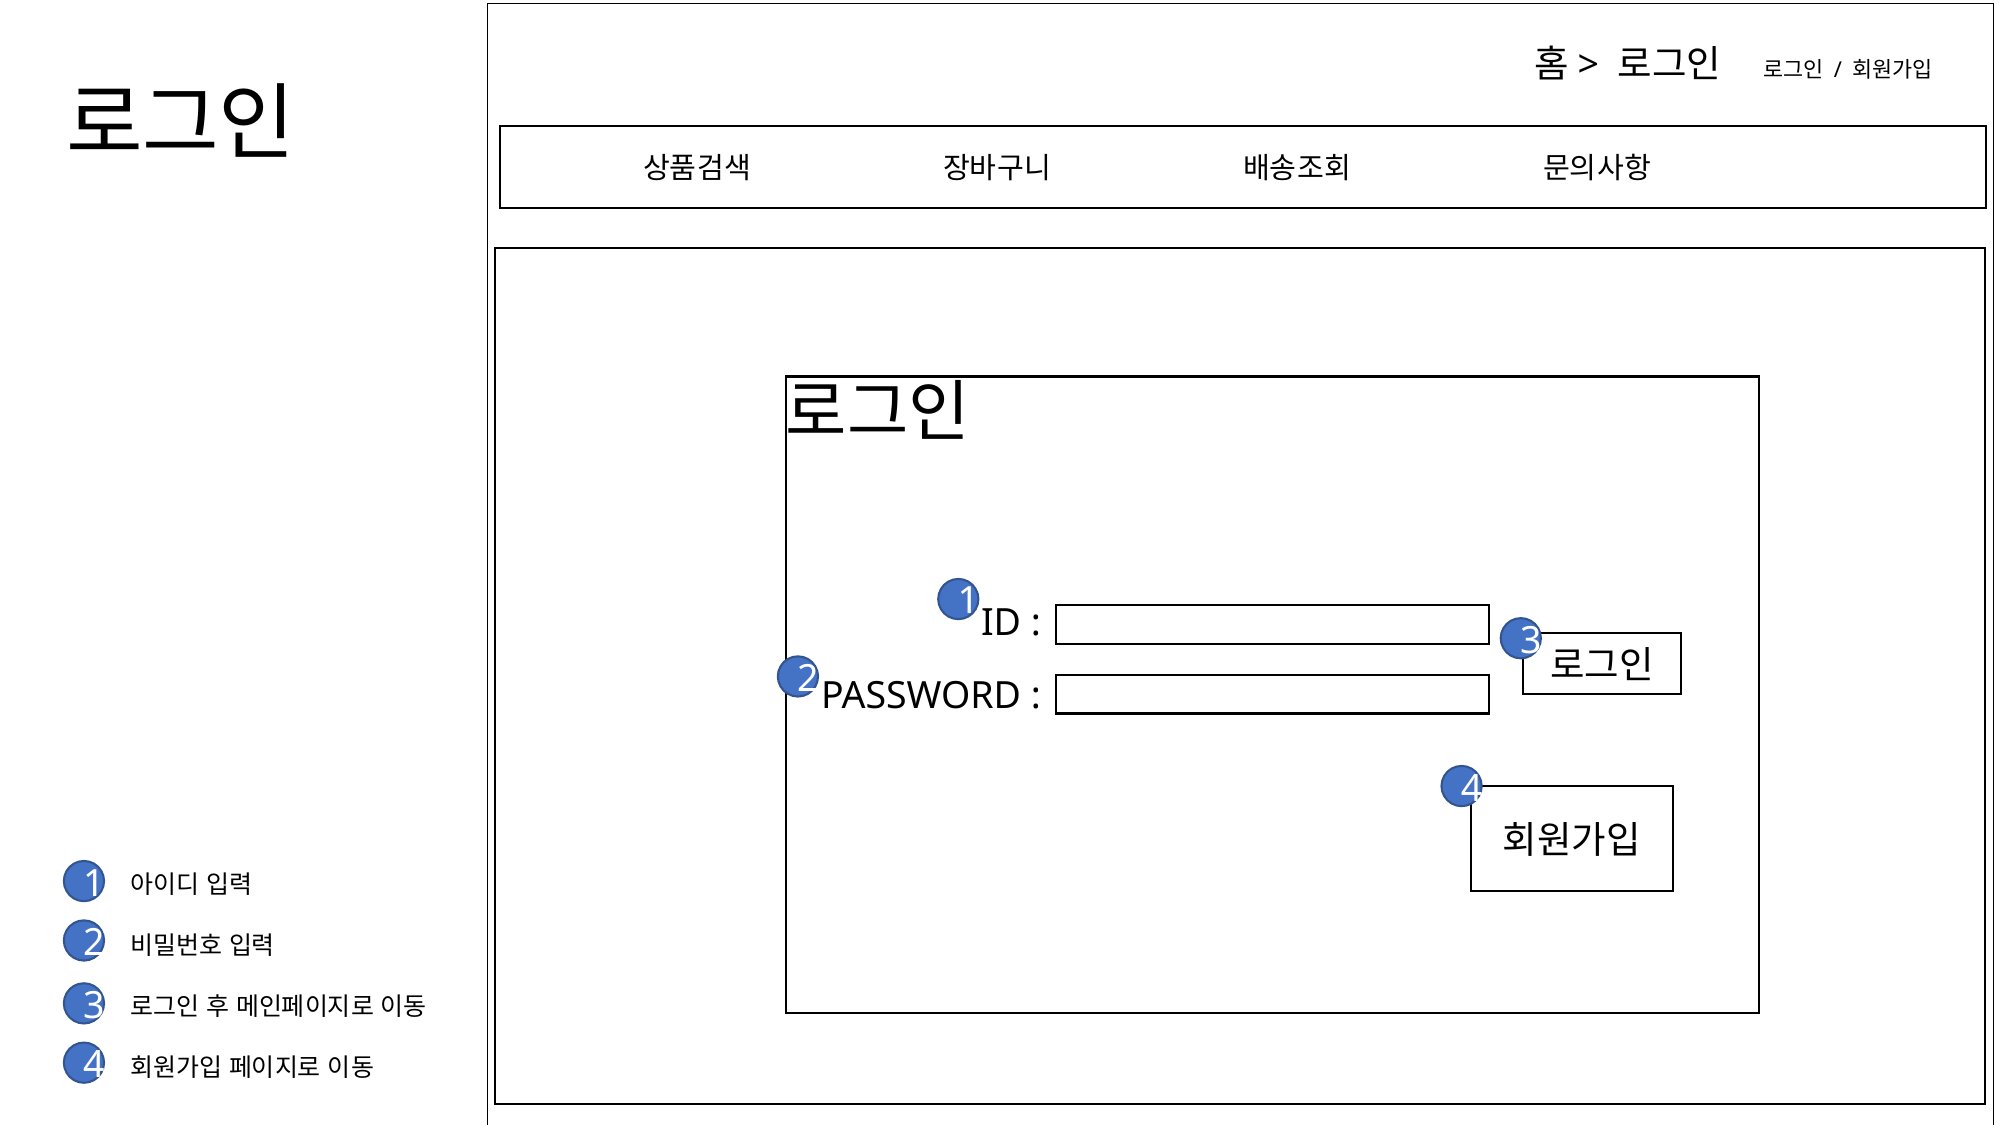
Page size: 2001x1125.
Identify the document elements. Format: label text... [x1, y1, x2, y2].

text_box 홈> 로그인 로그인 / 회원가입 [1519, 32, 1977, 94]
text_box 상품검색 장바구니 배송조회 문의사항 [499, 125, 1987, 209]
text_box 3 [1499, 617, 1542, 660]
text_box 4 [62, 1041, 106, 1084]
text_box 회원가입 [1470, 785, 1674, 892]
text_box [494, 247, 1986, 1105]
table_cell 회원가입 페이지로 이동 [116, 1041, 481, 1100]
text_box 2 [776, 655, 820, 698]
table_cell 로그인 후 메인페이지로 이동 [116, 979, 481, 1039]
text_box 로그인 [785, 369, 1536, 450]
text_box PASSWORD : [821, 671, 1572, 717]
text_box 로그인 [1522, 632, 1682, 695]
text_box ID : [966, 589, 1055, 651]
table_header 아이디 입력 [115, 857, 482, 918]
text_box [486, 3, 1995, 1125]
table_cell 비밀번호 입력 [116, 918, 481, 979]
text_box 3 [62, 982, 106, 1025]
text_box [785, 375, 1760, 1014]
text_box 2 [62, 919, 106, 962]
text_box 로그인 [51, 62, 442, 179]
text_box 1 [62, 859, 106, 903]
text_box [1055, 604, 1490, 645]
text_box 4 [1440, 764, 1483, 808]
text_box 1 [937, 577, 980, 621]
